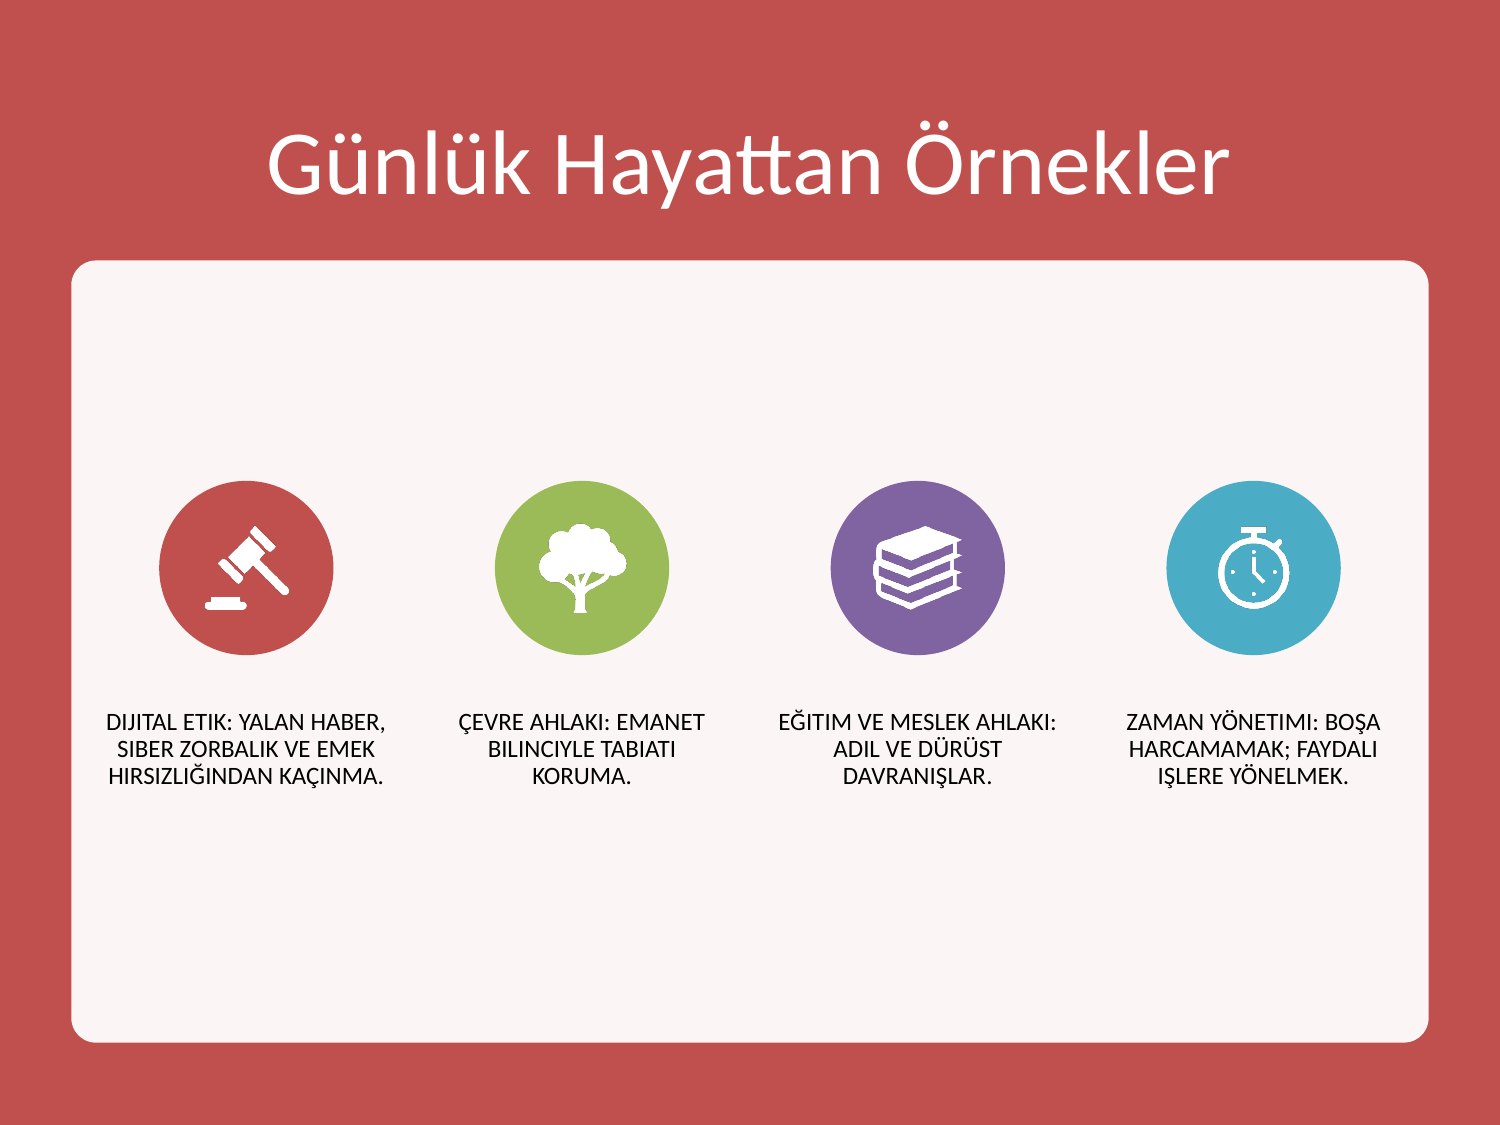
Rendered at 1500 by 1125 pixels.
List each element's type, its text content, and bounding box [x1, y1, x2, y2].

title Günlük Hayattan Örnekler [103, 75, 1397, 241]
text_box [69, 258, 1431, 1045]
text_box [0, 0, 1500, 1125]
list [102, 295, 1398, 1010]
